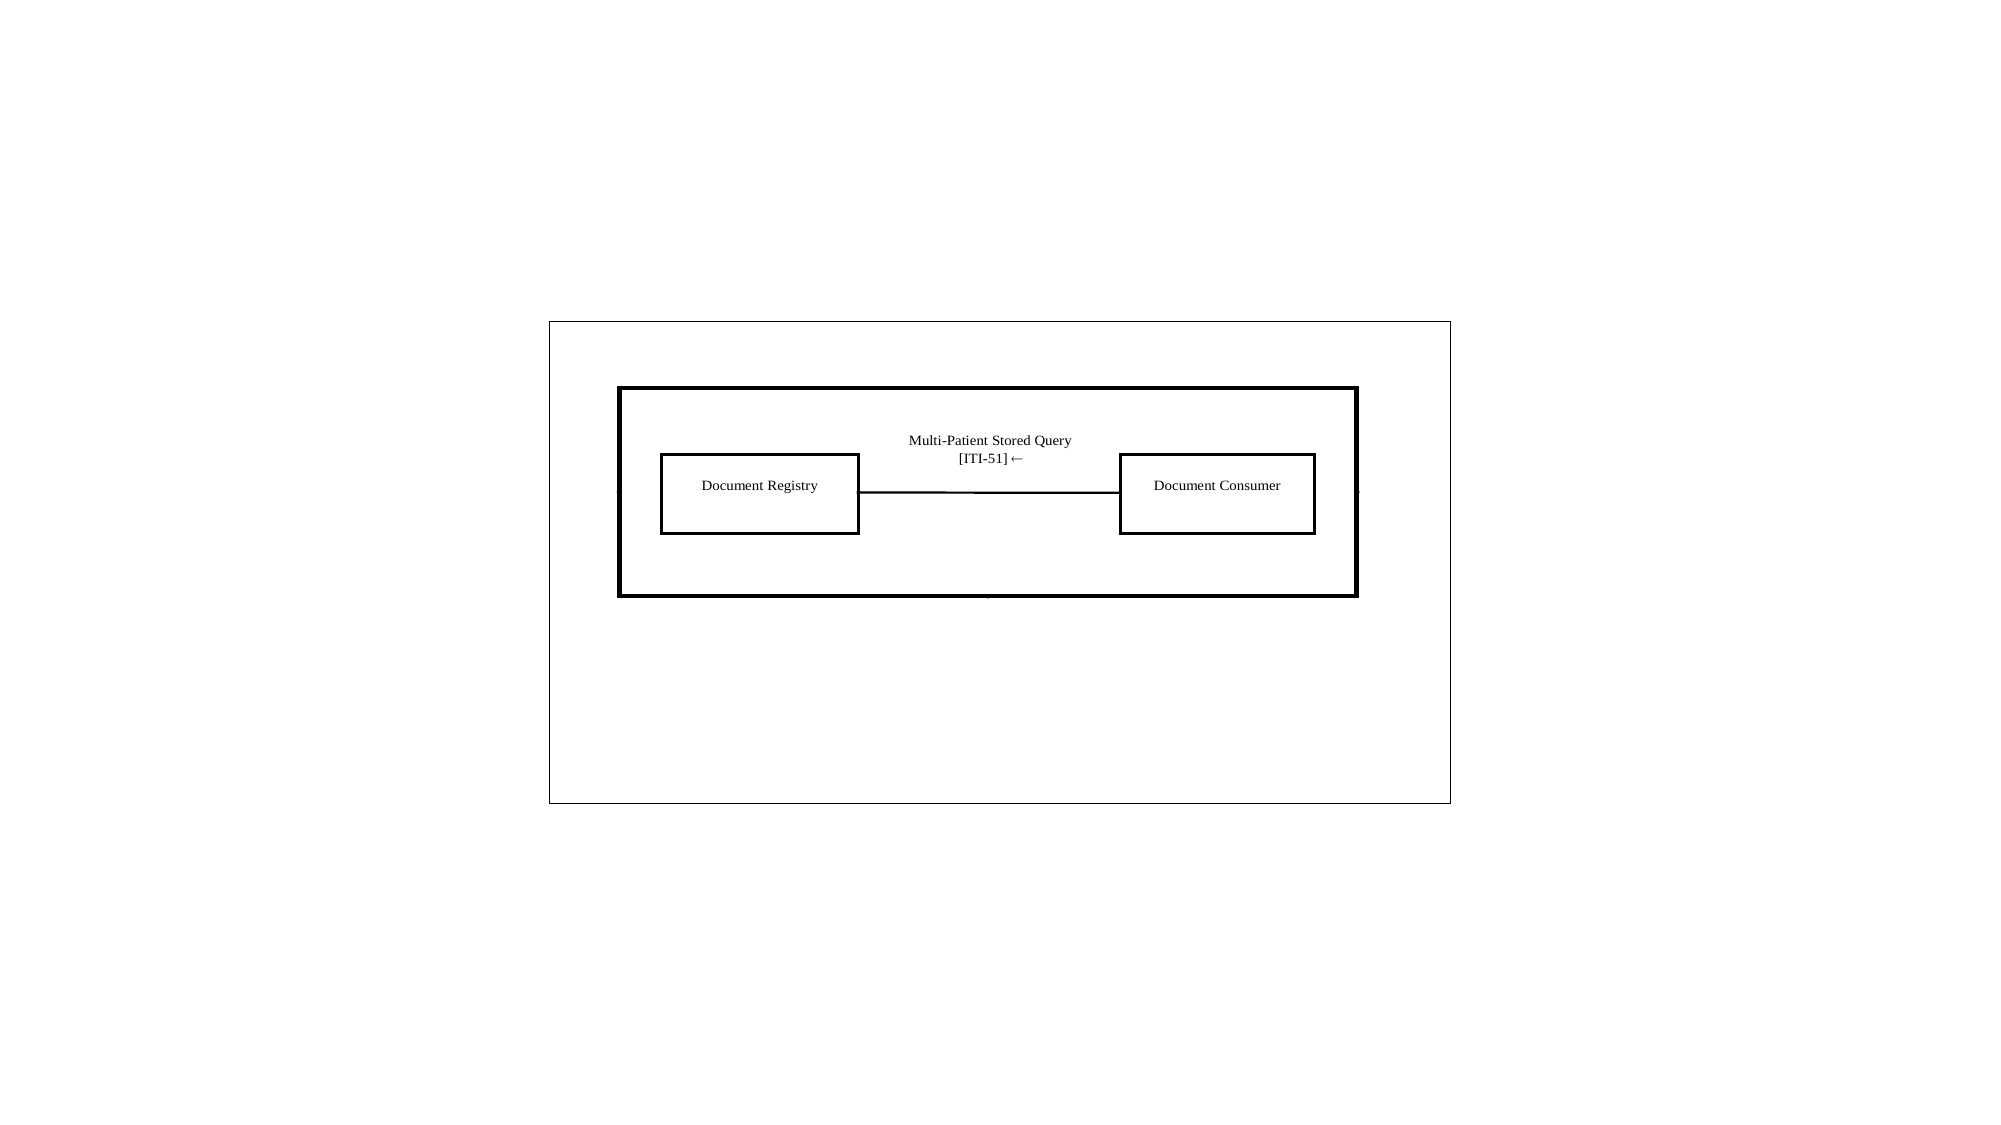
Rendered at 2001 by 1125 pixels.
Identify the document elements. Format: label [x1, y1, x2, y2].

picture [549, 321, 1451, 804]
